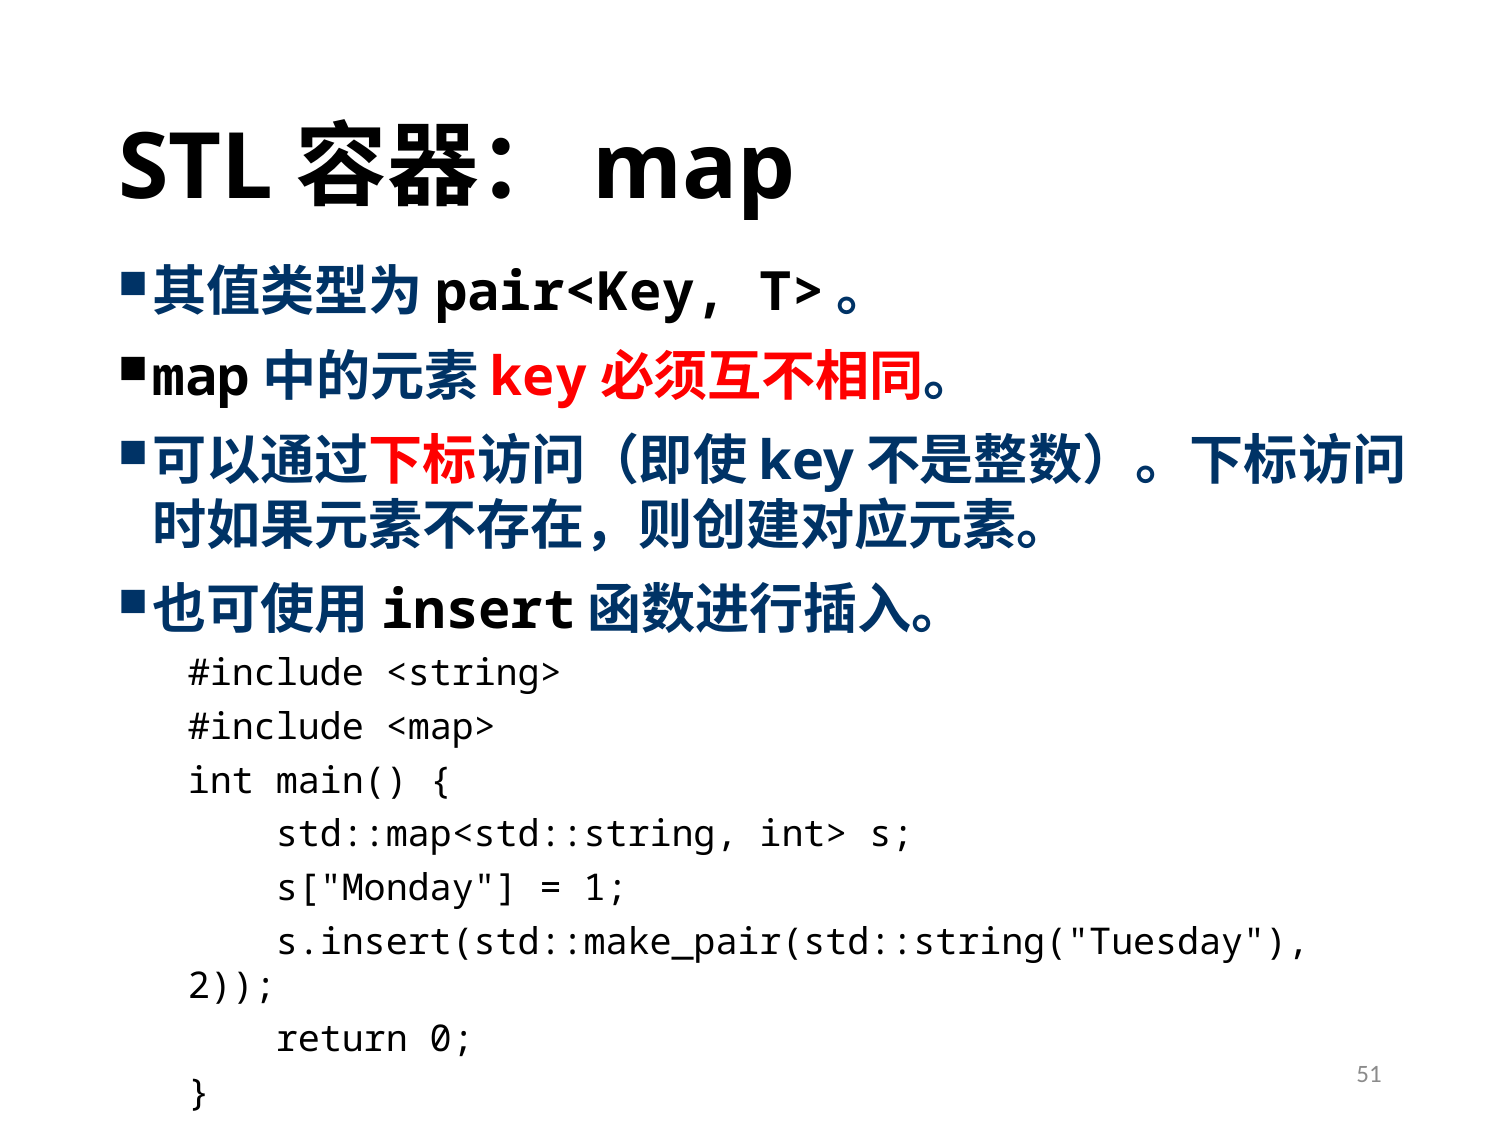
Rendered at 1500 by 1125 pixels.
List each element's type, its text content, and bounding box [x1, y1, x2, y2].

title STL容器：map [103, 59, 1397, 249]
list 其值类型为pair<Key, T>。 map中的元素key必须互不相同。 可以通过下标访问（即使key不是整数）。下标访问时如果元素不存在，则创建对应元素。 也可使用insert函数进行插入。 #include <string> #include <map> int main() { std::map<std::string, int> s; s["Monday"] = 1; s.insert(std::make_pair(std::string("Tuesday"), 2)); return 0; } [103, 249, 1429, 1125]
slide_number 51 [1059, 1042, 1397, 1103]
